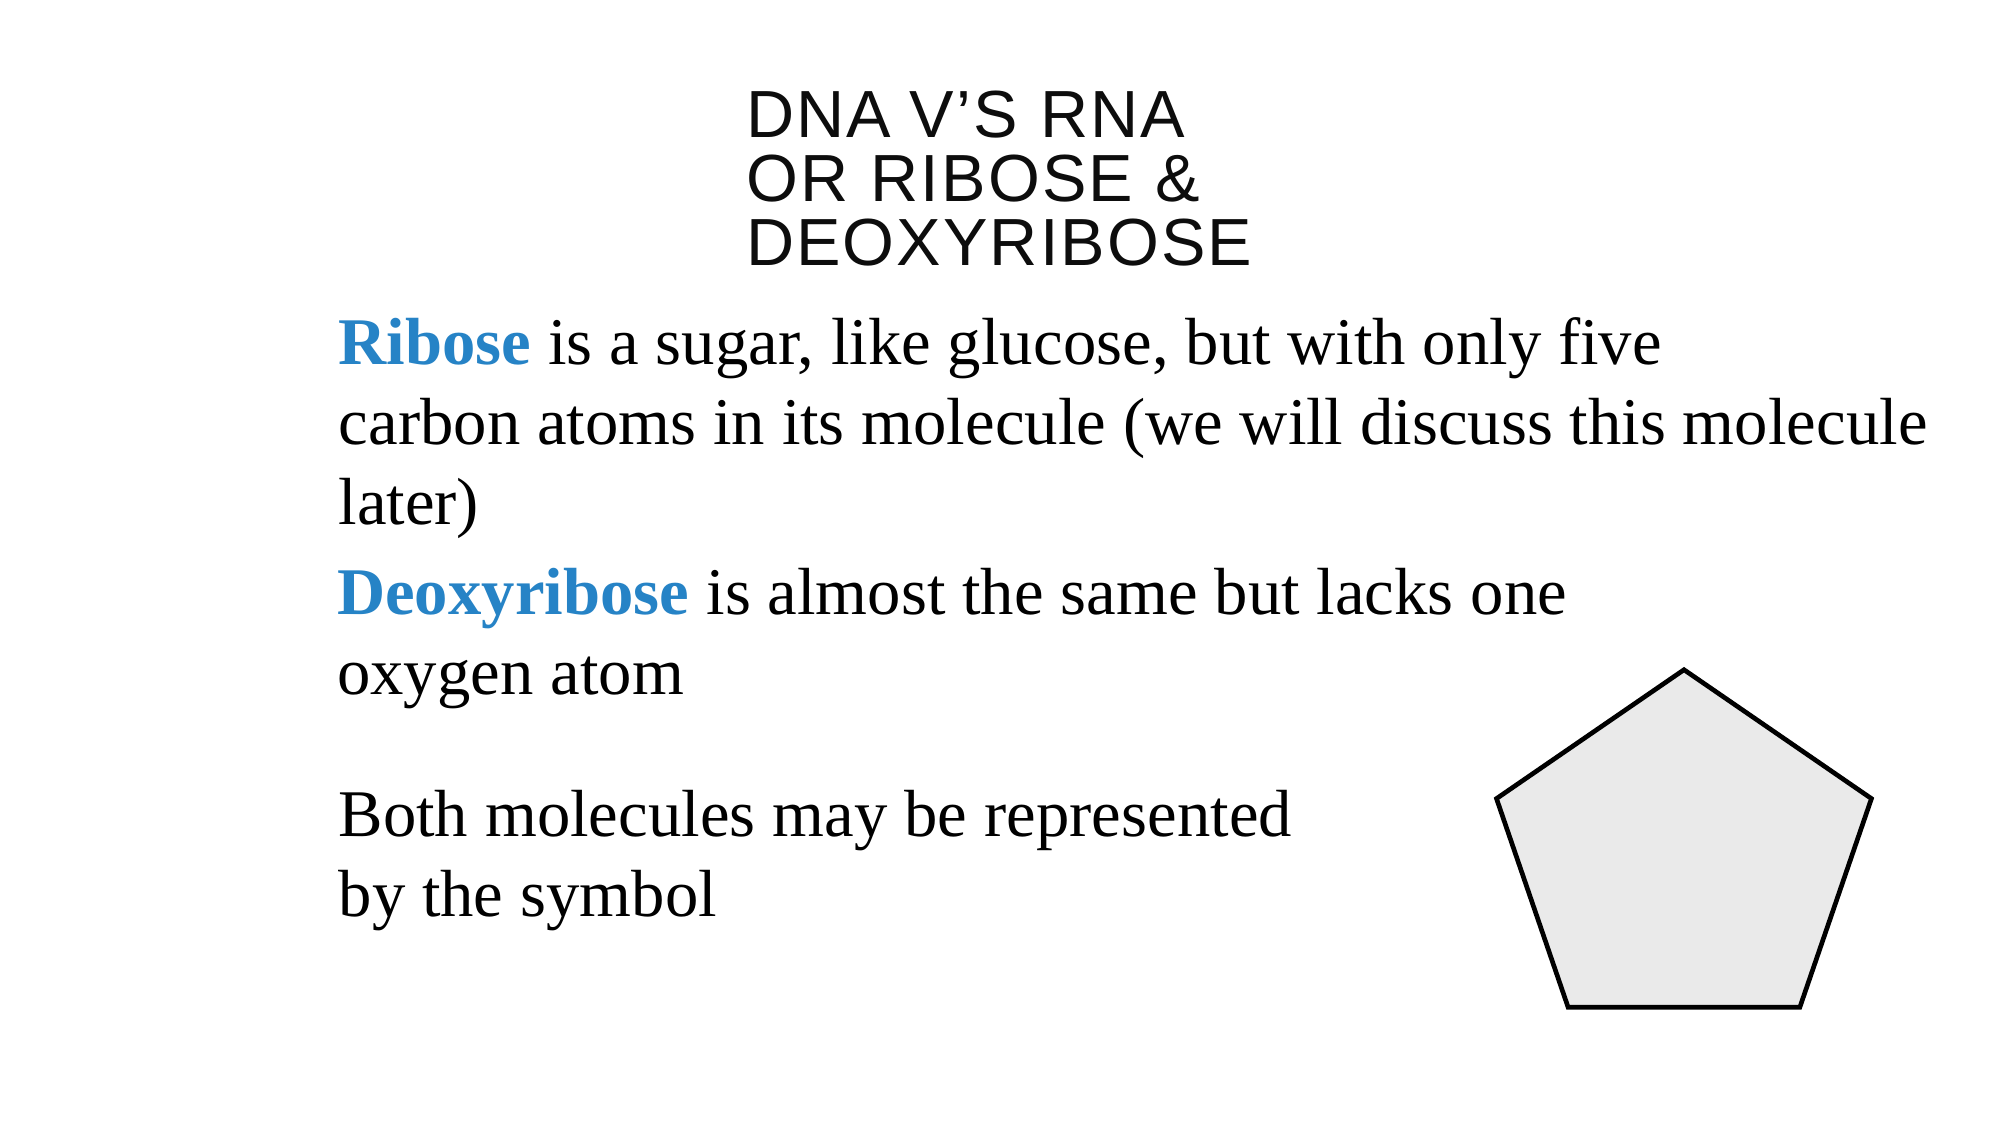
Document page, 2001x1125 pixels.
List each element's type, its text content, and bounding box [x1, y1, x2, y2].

text_box Deoxyribose is almost the same but lacks one oxygen atom [322, 540, 1601, 716]
text_box [1496, 669, 1872, 1008]
title DNA V’s RNA or Ribose & Deoxyribose [730, 138, 1294, 227]
text_box Ribose is a sugar, like glucose, but with only five carbon atoms in its molecule (we will discuss this molecule later) [323, 290, 1978, 545]
text_box Both molecules may be represented by the symbol [323, 762, 1391, 938]
